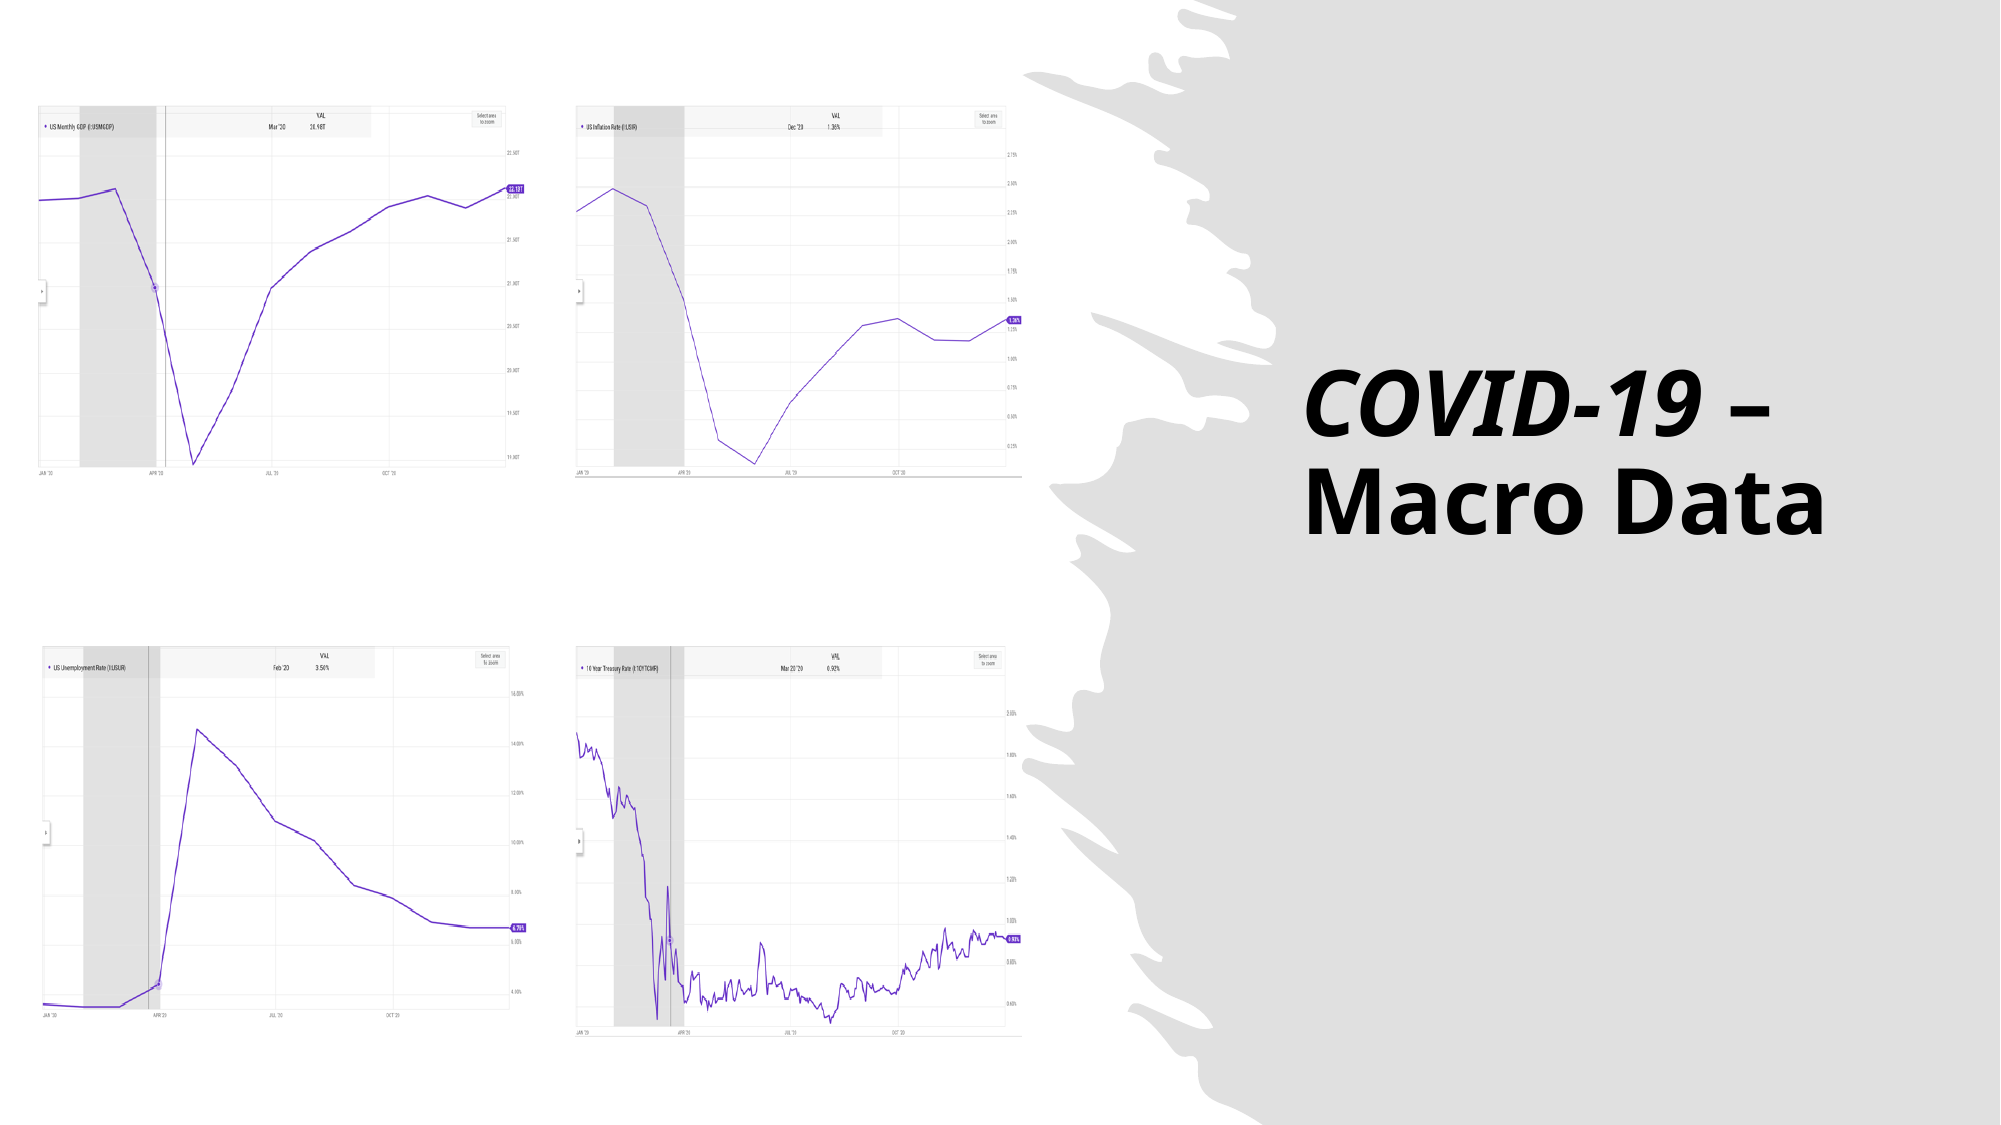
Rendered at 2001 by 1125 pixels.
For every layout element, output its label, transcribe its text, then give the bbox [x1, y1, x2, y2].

picture [575, 646, 1022, 1039]
text_box [1020, 0, 2000, 1125]
picture [38, 105, 525, 478]
picture [575, 105, 1022, 478]
title COVID-19 – Macro Data [1286, 105, 1903, 563]
picture [41, 646, 528, 1020]
text_box [0, 0, 1274, 1125]
